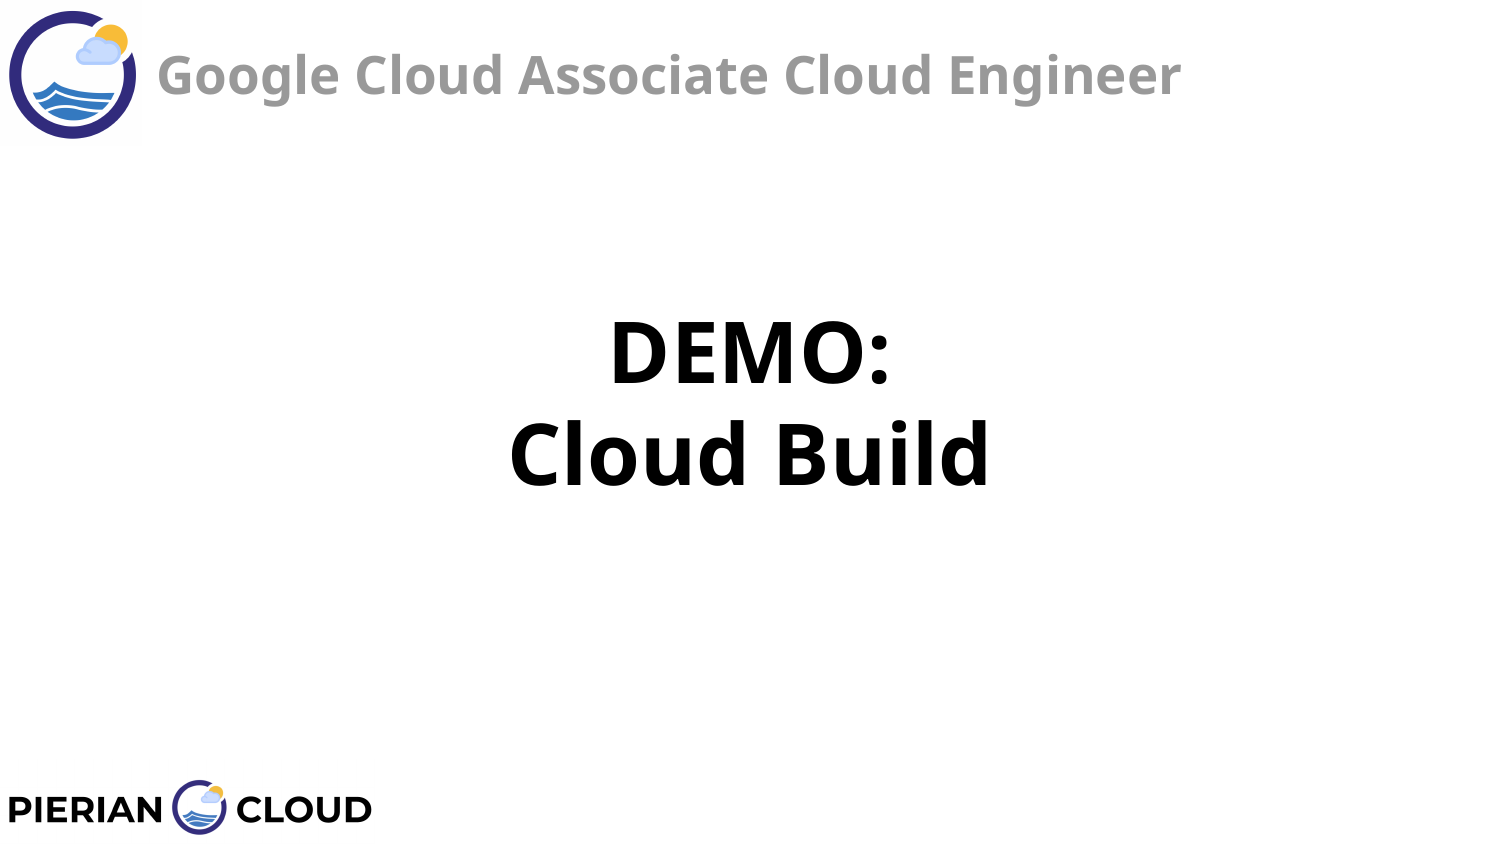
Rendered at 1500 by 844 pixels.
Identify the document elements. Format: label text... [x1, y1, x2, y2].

picture [0, 758, 375, 844]
picture [0, 0, 142, 146]
title DEMO: Cloud Build [51, 281, 1449, 518]
title Google Cloud Associate Cloud Engineer [146, 25, 1420, 120]
